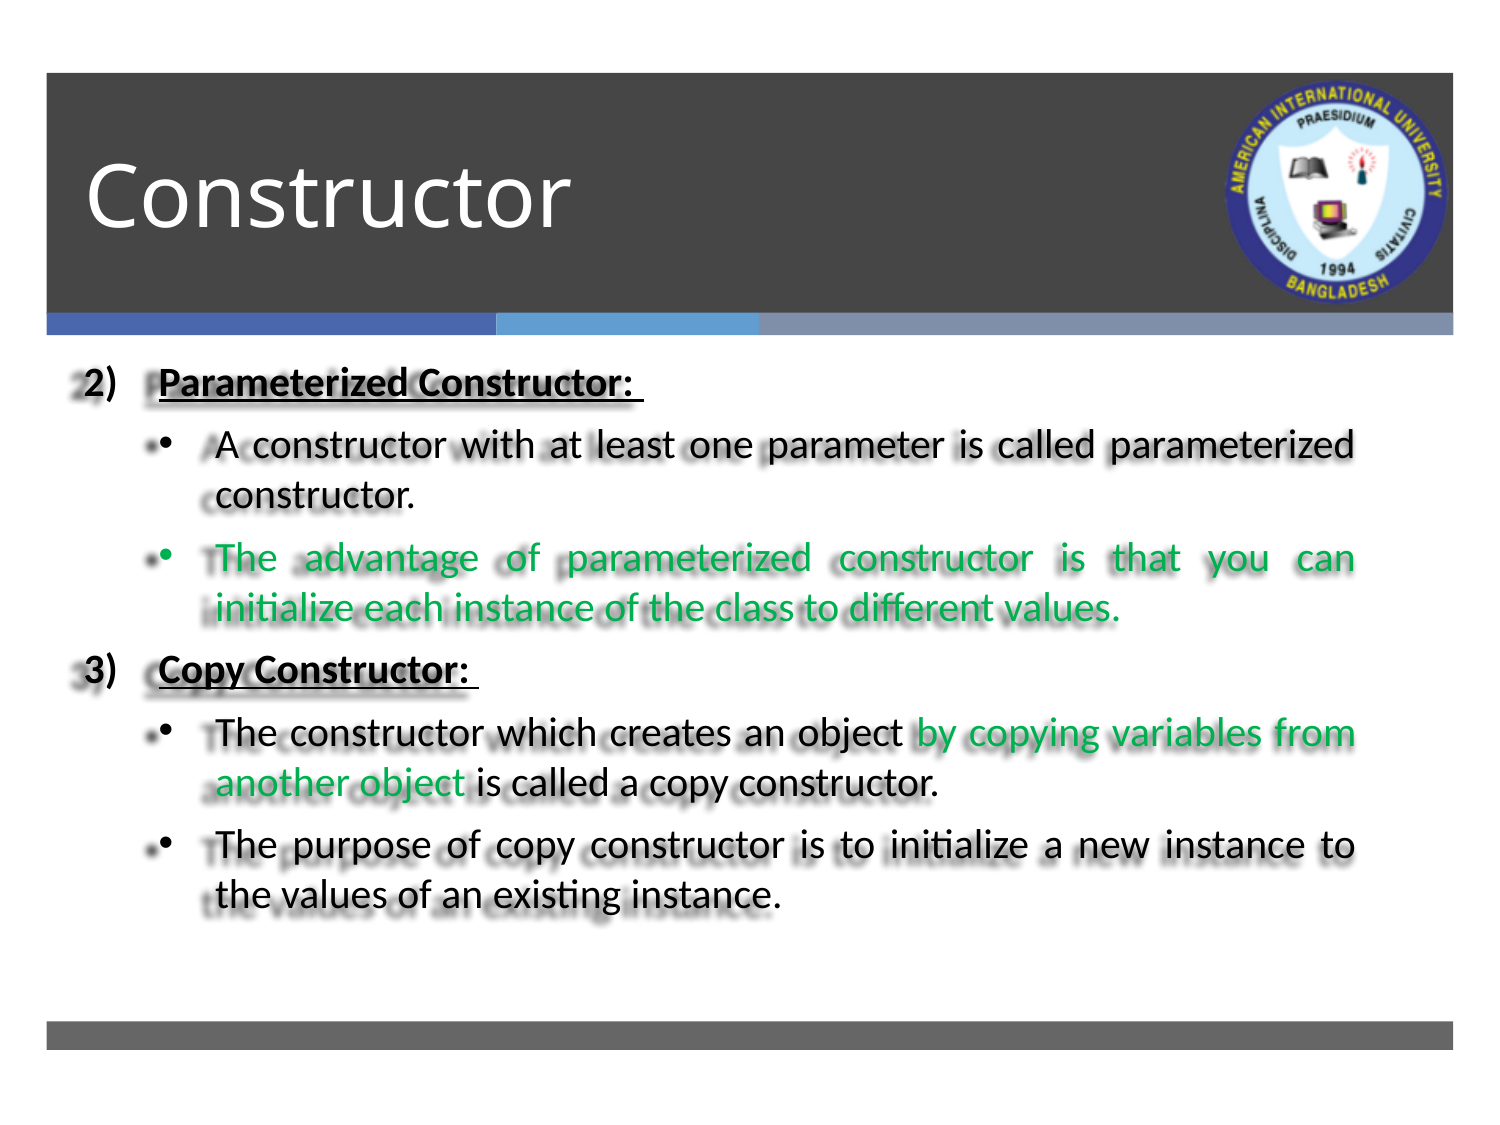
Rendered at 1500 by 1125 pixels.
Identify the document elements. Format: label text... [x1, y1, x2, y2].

text_box Parameterized Constructor: A constructor with at least one parameter is called parameterized constructor. The advantage of parameterized constructor is that you can initialize each instance of the class to different values. Copy Constructor: The constructor which creates an object by copying variables from another object is called a copy constructor. The purpose of copy constructor is to initialize a new instance to the values of an existing instance. [68, 365, 1372, 969]
picture [1220, 75, 1454, 310]
title Constructor [69, 73, 1351, 253]
